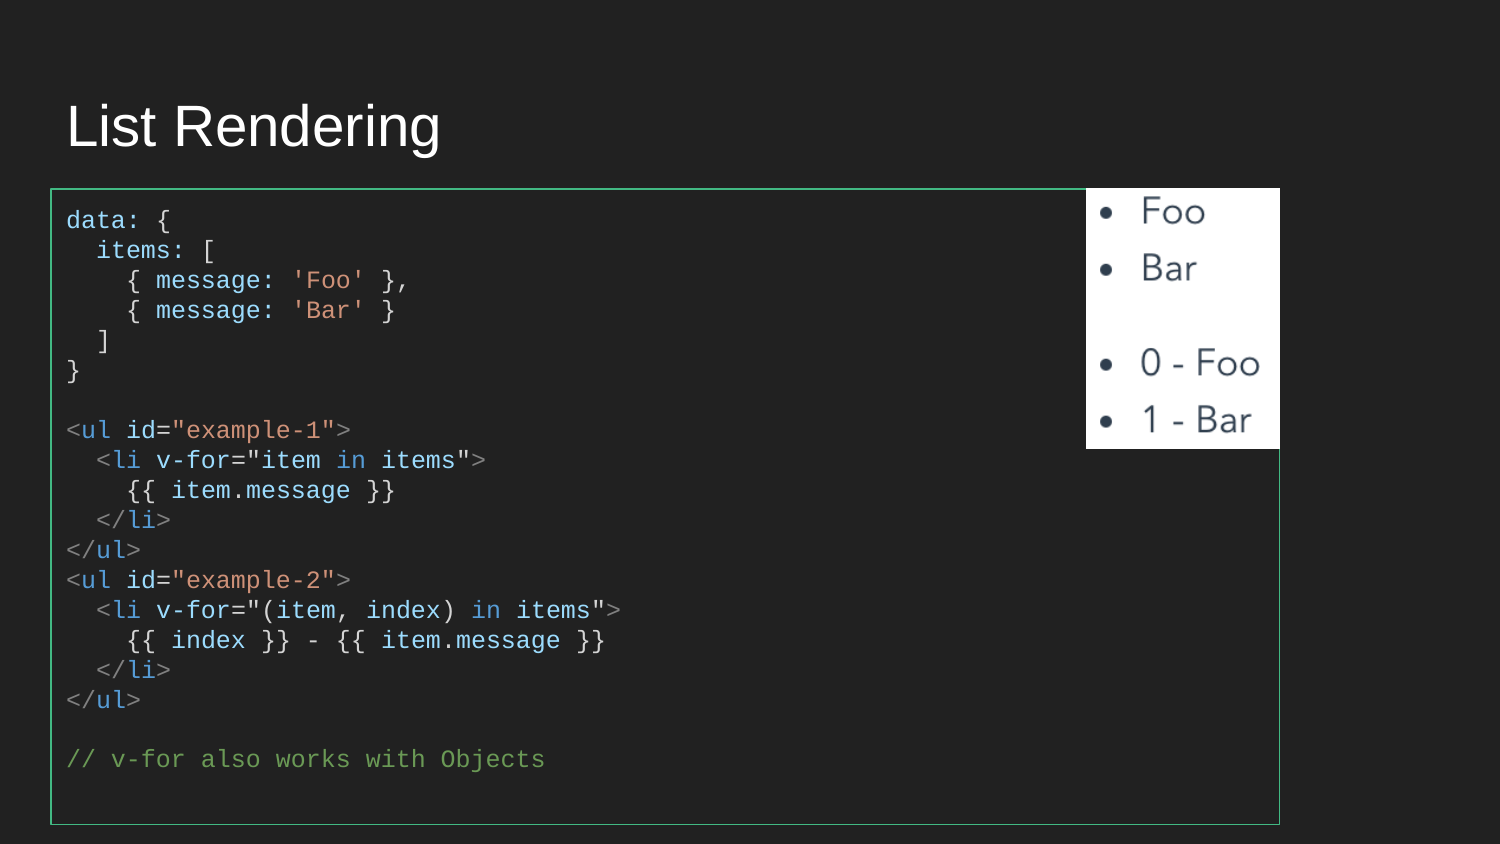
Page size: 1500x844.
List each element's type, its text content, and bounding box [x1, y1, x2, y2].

title List Rendering [51, 72, 1449, 167]
picture [1086, 188, 1280, 449]
list data: { items: [ { message: 'Foo' }, { message: 'Bar' } ] } <ul id="example-1"> <li v-for="item in items"> {{ item.message }} </li> </ul> <ul id="example-2"> <li v-for="(item, index) in items"> {{ index }} - {{ item.message }} </li> </ul> // v-for also works with Objects [51, 189, 1280, 825]
